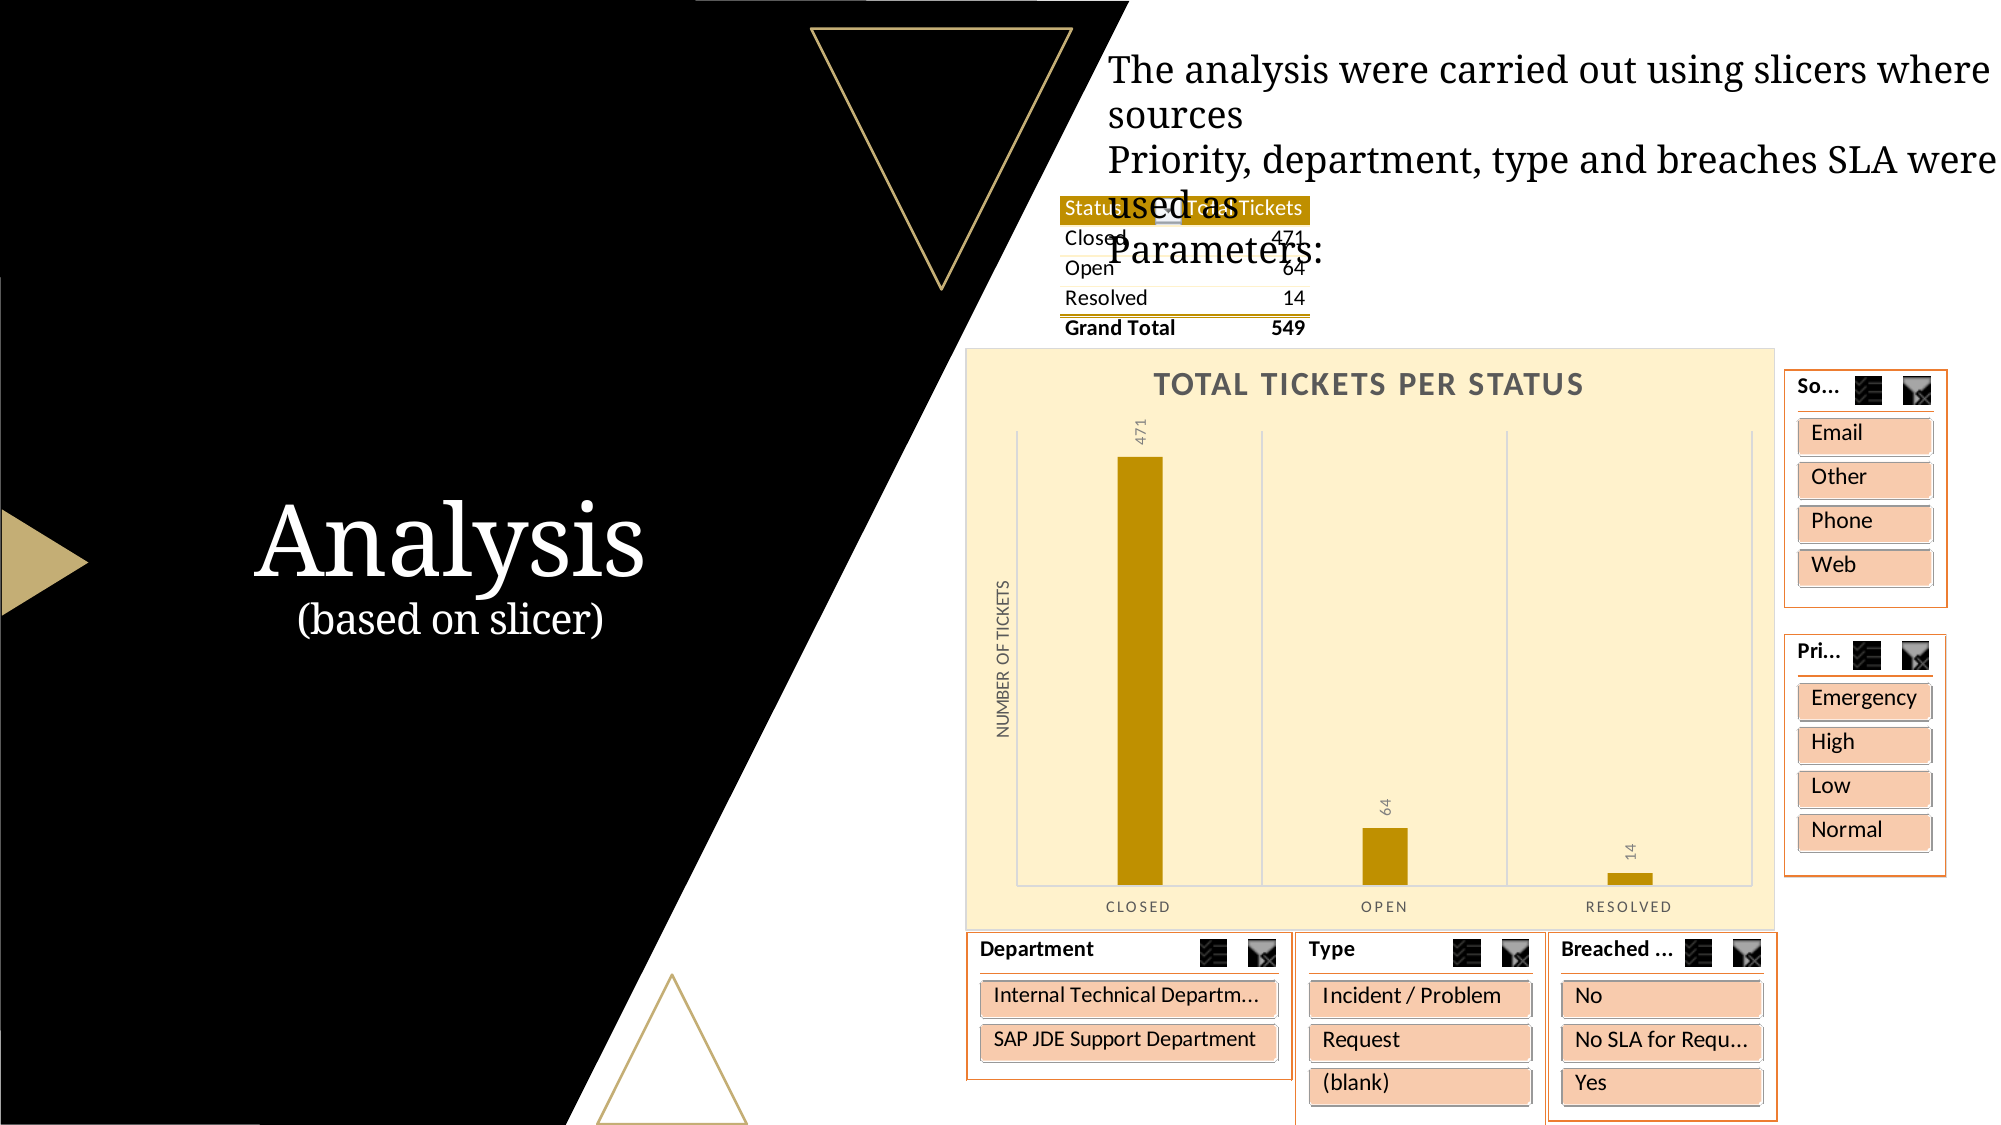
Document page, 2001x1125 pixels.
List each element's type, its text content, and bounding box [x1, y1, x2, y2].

text_box The analysis were carried out using slicers where sources Priority, department, type and breaches SLA were used as Parameters: [1093, 38, 2000, 192]
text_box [959, 195, 2000, 1125]
title Analysis (based on slicer) [90, 320, 812, 814]
